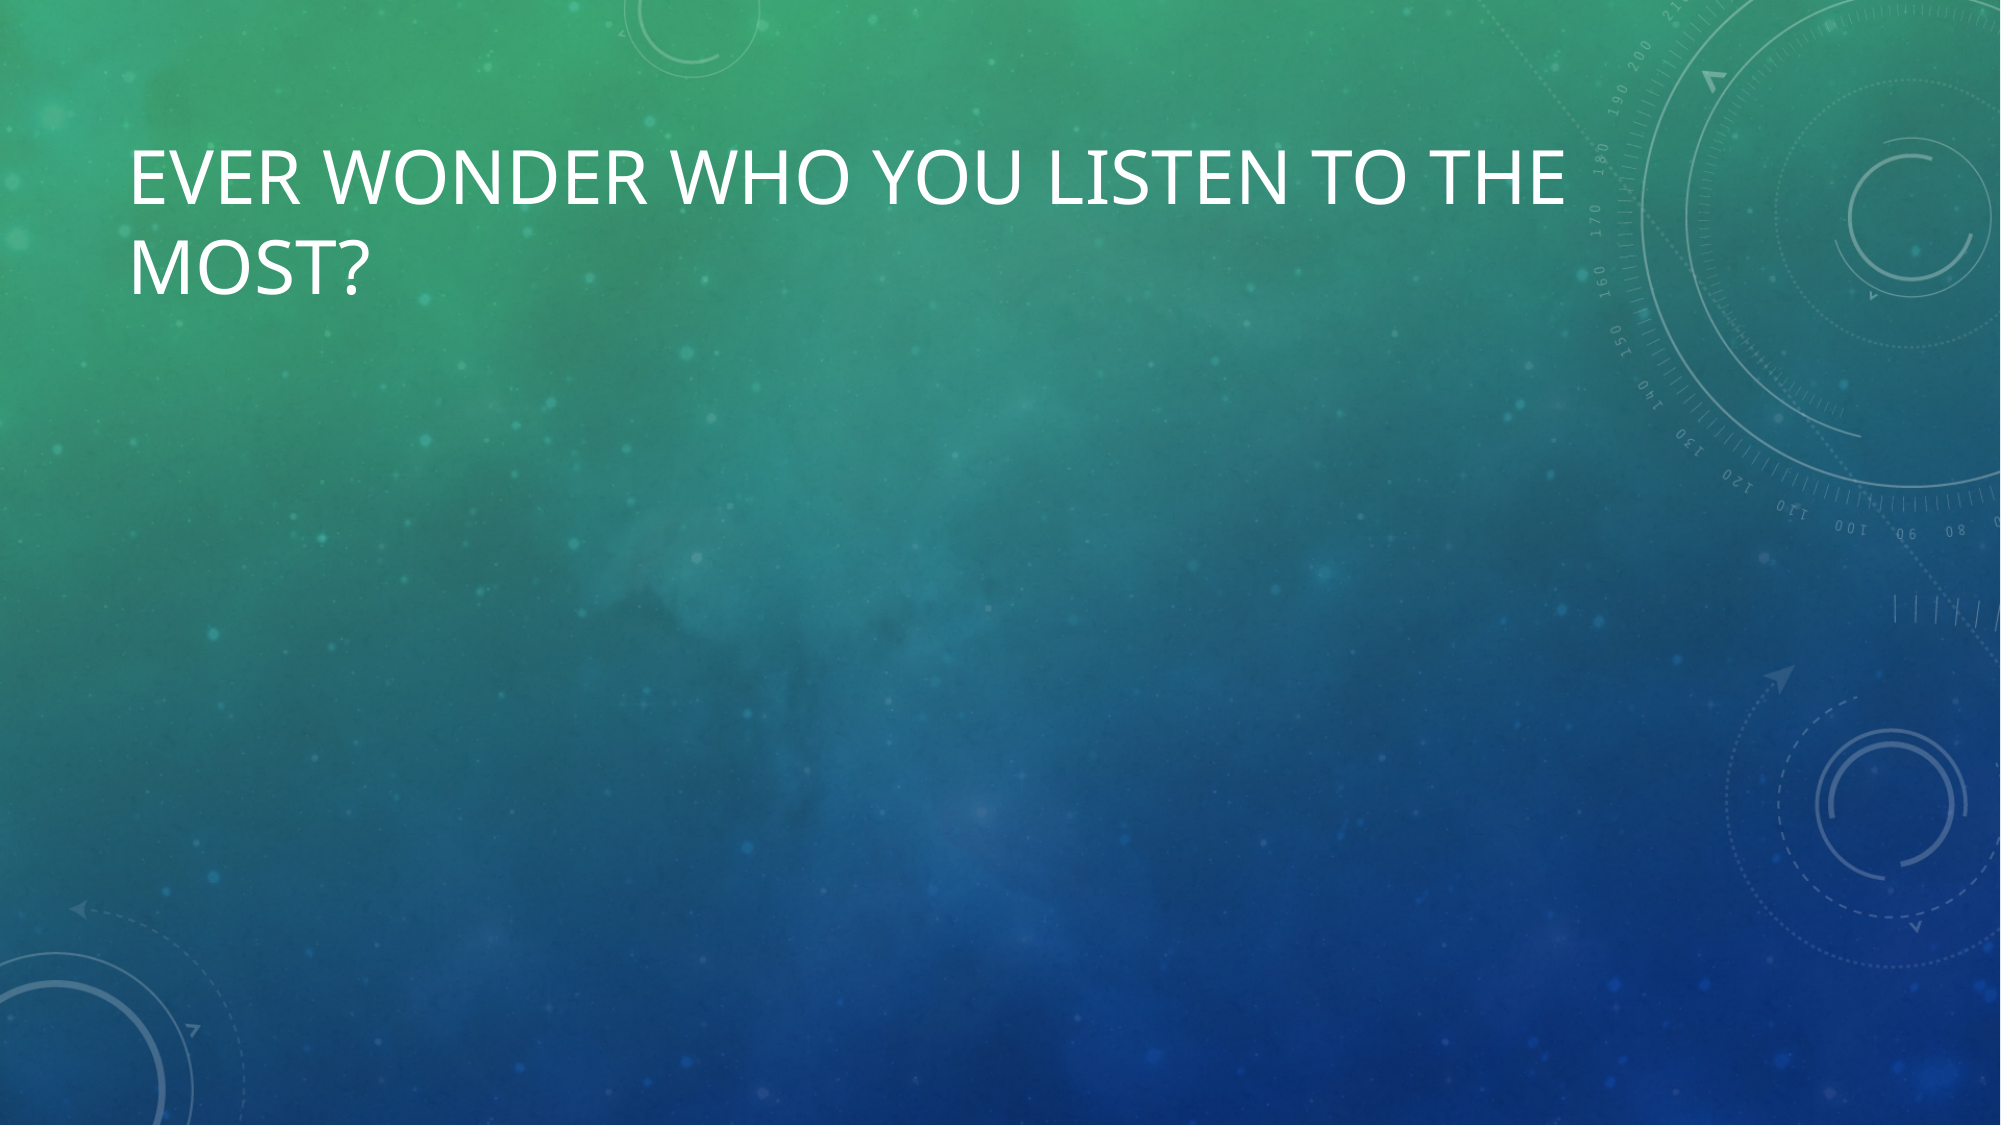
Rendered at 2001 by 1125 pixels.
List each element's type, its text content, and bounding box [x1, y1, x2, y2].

picture [0, 0, 2001, 1125]
title Ever wonder who you listen to the most? [112, 99, 1775, 339]
